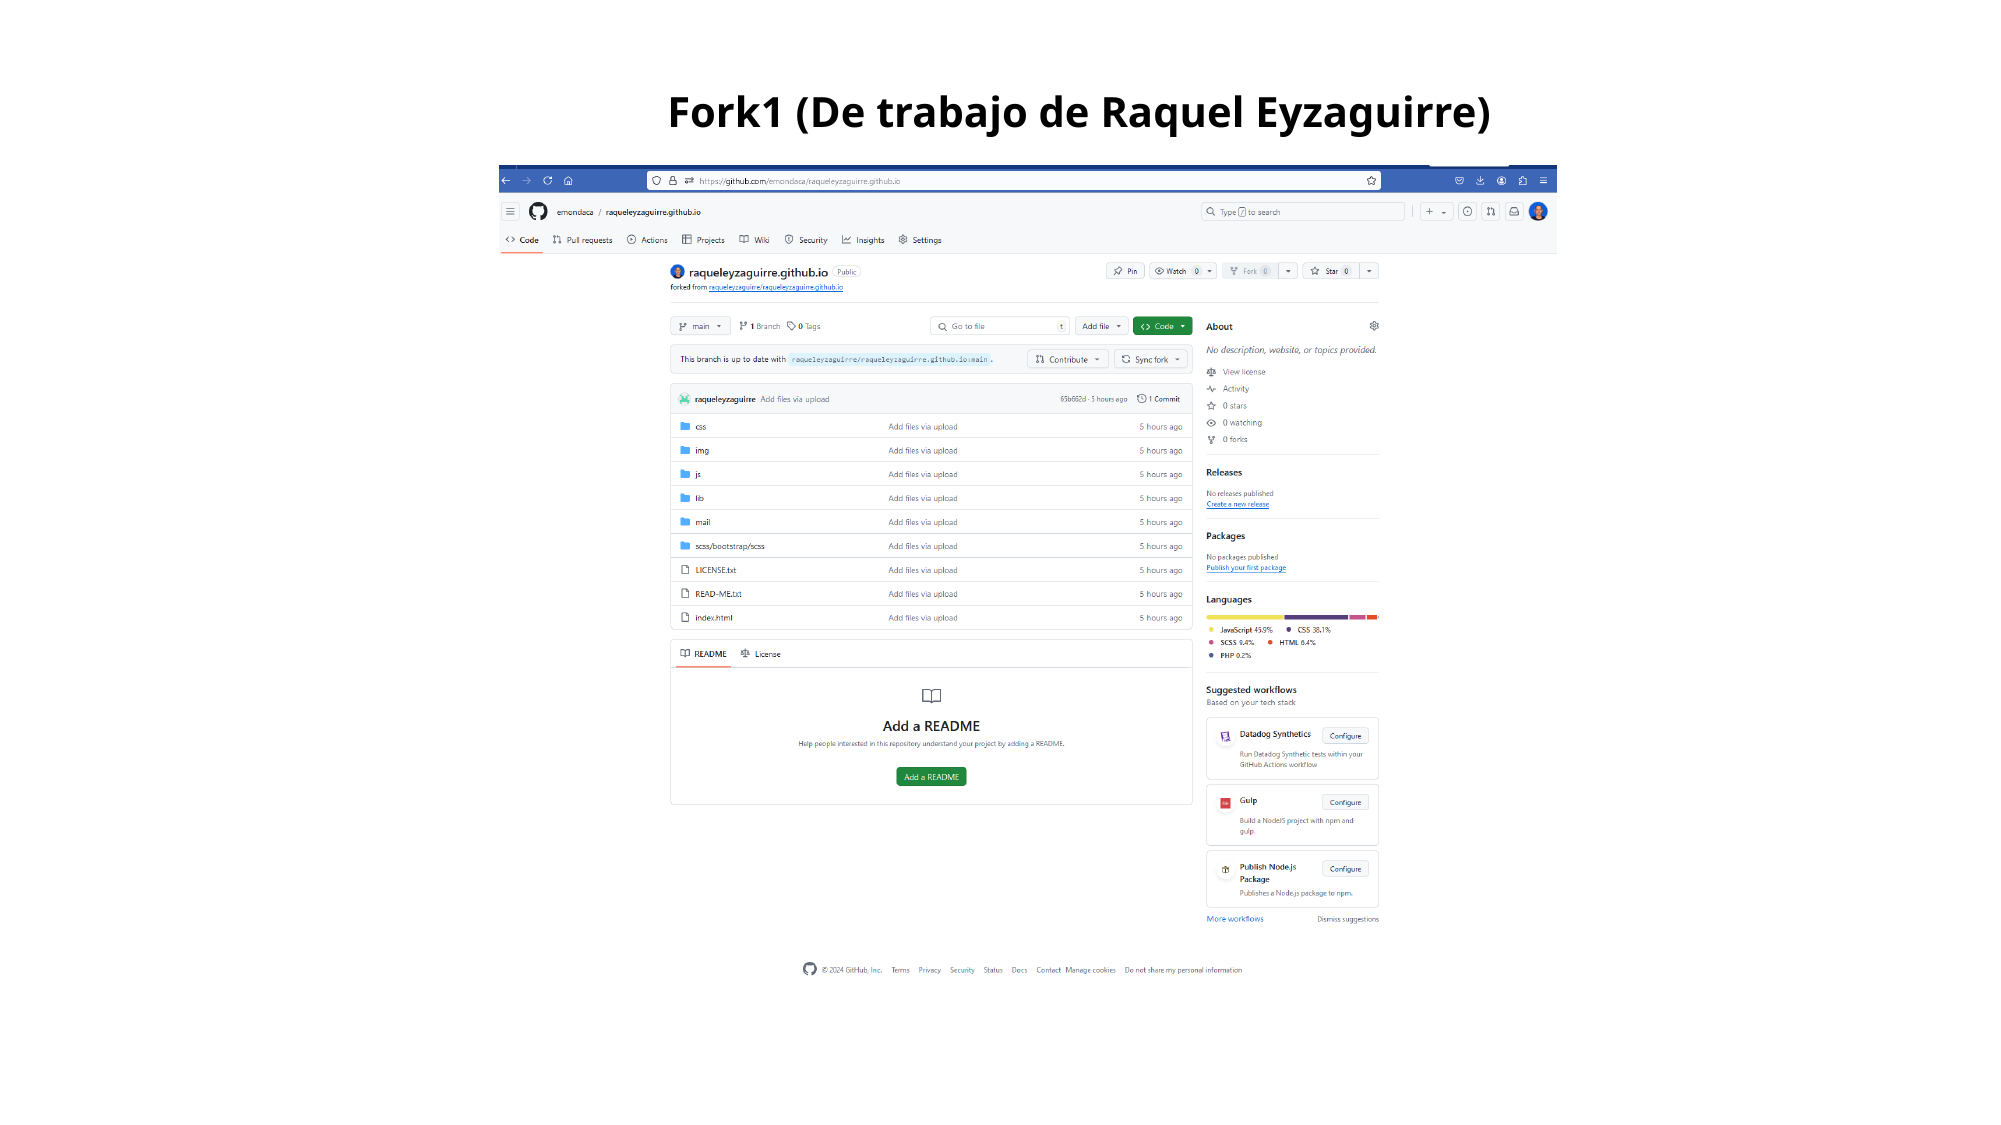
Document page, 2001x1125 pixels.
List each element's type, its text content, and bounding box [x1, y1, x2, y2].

picture [498, 165, 1558, 1014]
text_box Fork1 (De trabajo de Raquel Eyzaguirre) [652, 78, 1545, 144]
